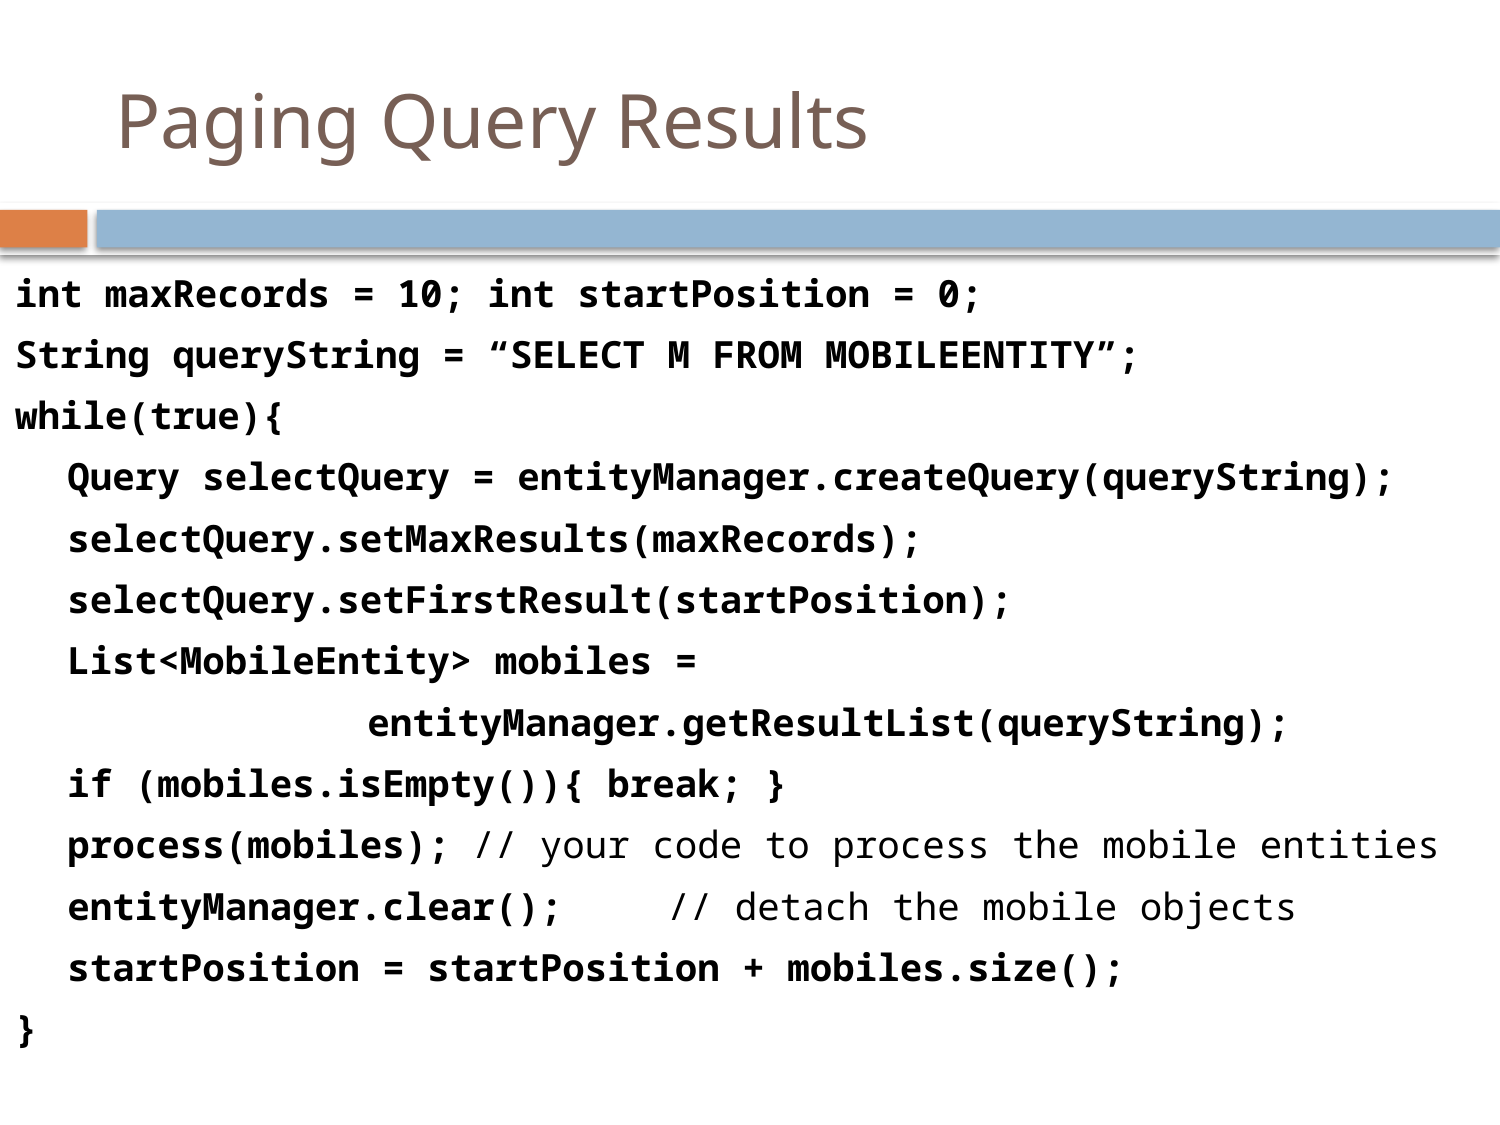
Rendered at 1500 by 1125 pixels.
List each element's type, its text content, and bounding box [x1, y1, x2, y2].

list int maxRecords = 10; int startPosition = 0; String queryString = “SELECT M FROM MOBILEENTITY”; while(true){ Query selectQuery = entityManager.createQuery(queryString); selectQuery.setMaxResults(maxRecords); selectQuery.setFirstResult(startPosition); List<MobileEntity> mobiles = entityManager.getResultList(queryString); if (mobiles.isEmpty()){ break; } process(mobiles); // your code to process the mobile entities entityManager.clear(); // detach the mobile objects startPosition = startPosition + mobiles.size(); } [0, 267, 1500, 1009]
title Paging Query Results [100, 37, 1438, 200]
